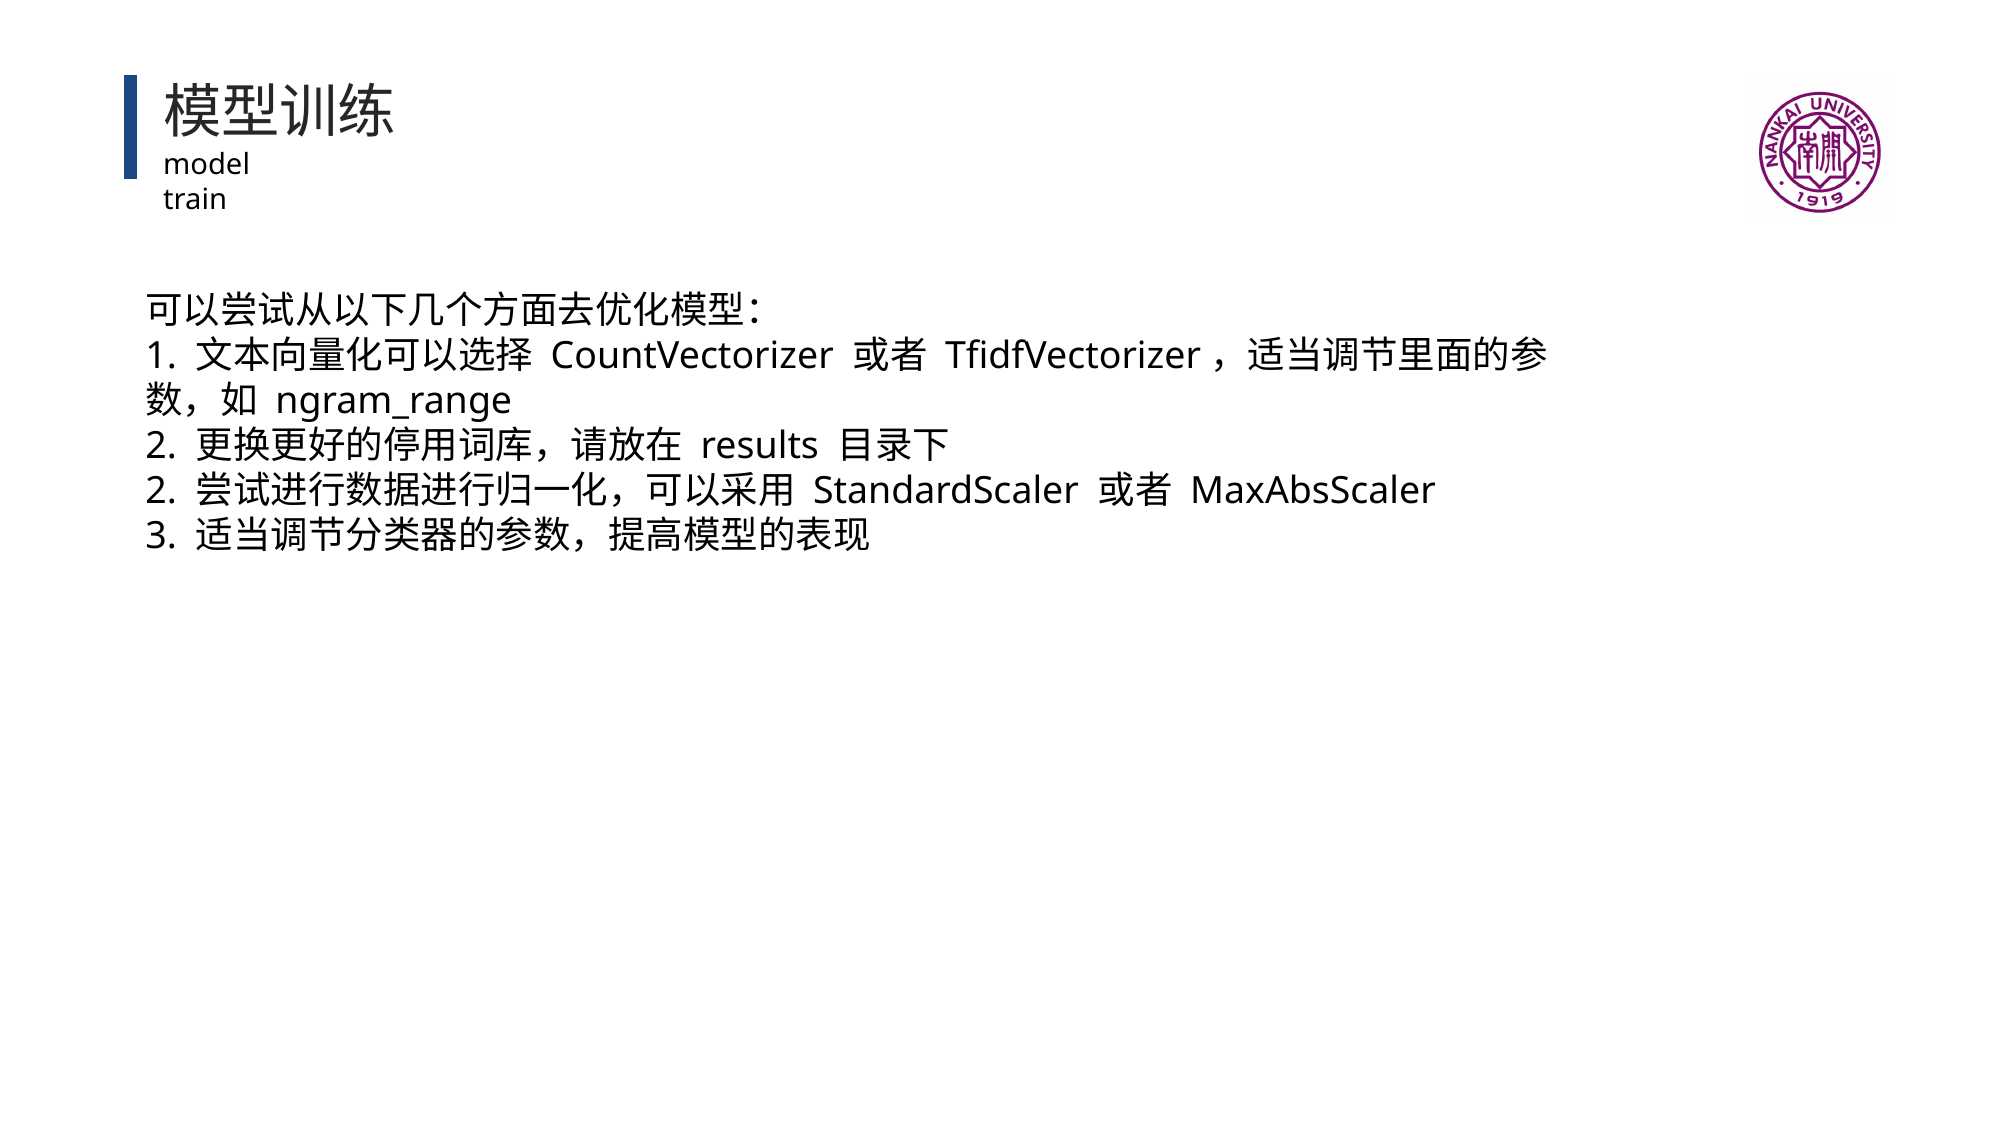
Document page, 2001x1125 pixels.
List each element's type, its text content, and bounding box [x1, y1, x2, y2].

text_box 可以尝试从以下几个方面去优化模型： 1. 文本向量化可以选择 CountVectorizer 或者 TfidfVectorizer，适当调节里面的参数，如 ngram_range 2. 更换更好的停用词库，请放在 results 目录下 2. 尝试进行数据进行归一化，可以采用 StandardScaler 或者 MaxAbsScaler 3. 适当调节分类器的参数，提高模型的表现 [130, 279, 1581, 564]
text_box 模型训练 [148, 67, 633, 152]
text_box model train [148, 137, 329, 223]
picture [1750, 77, 1891, 222]
